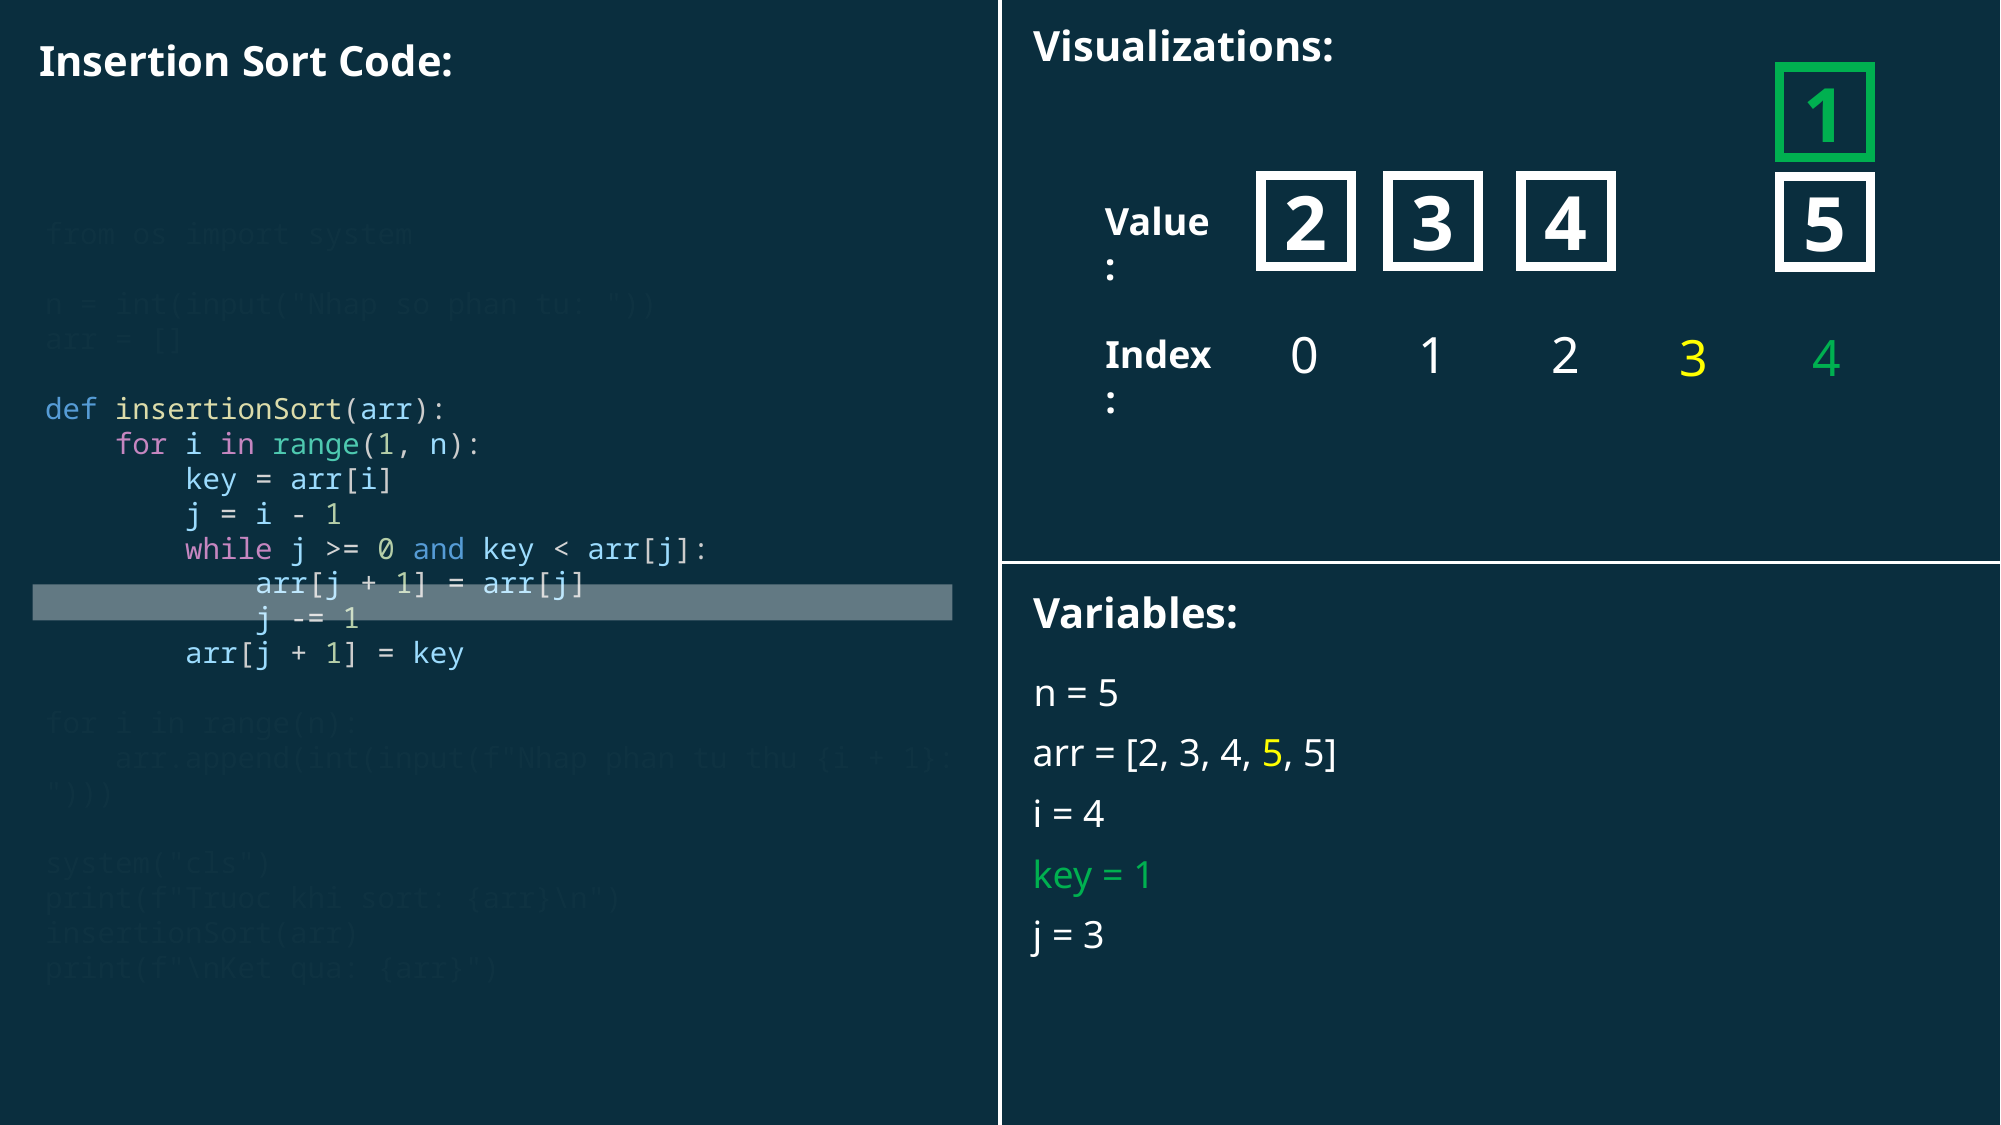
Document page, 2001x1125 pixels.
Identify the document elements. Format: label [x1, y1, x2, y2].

text_box [1018, 579, 1500, 644]
text_box [999, 0, 2000, 1125]
text_box [1090, 190, 1235, 296]
text_box [1778, 175, 1872, 269]
text_box [1519, 174, 1613, 268]
text_box [1275, 316, 1336, 391]
text_box [1090, 323, 1235, 429]
text_box [1018, 11, 1500, 77]
text_box [1017, 661, 1371, 964]
text_box [1797, 318, 1858, 394]
text_box [1778, 65, 1872, 159]
text_box [1664, 318, 1725, 394]
text_box [1386, 174, 1480, 268]
text_box [1536, 316, 1597, 391]
text_box [1259, 174, 1353, 268]
text_box [1403, 316, 1464, 391]
text_box [0, 0, 998, 1125]
